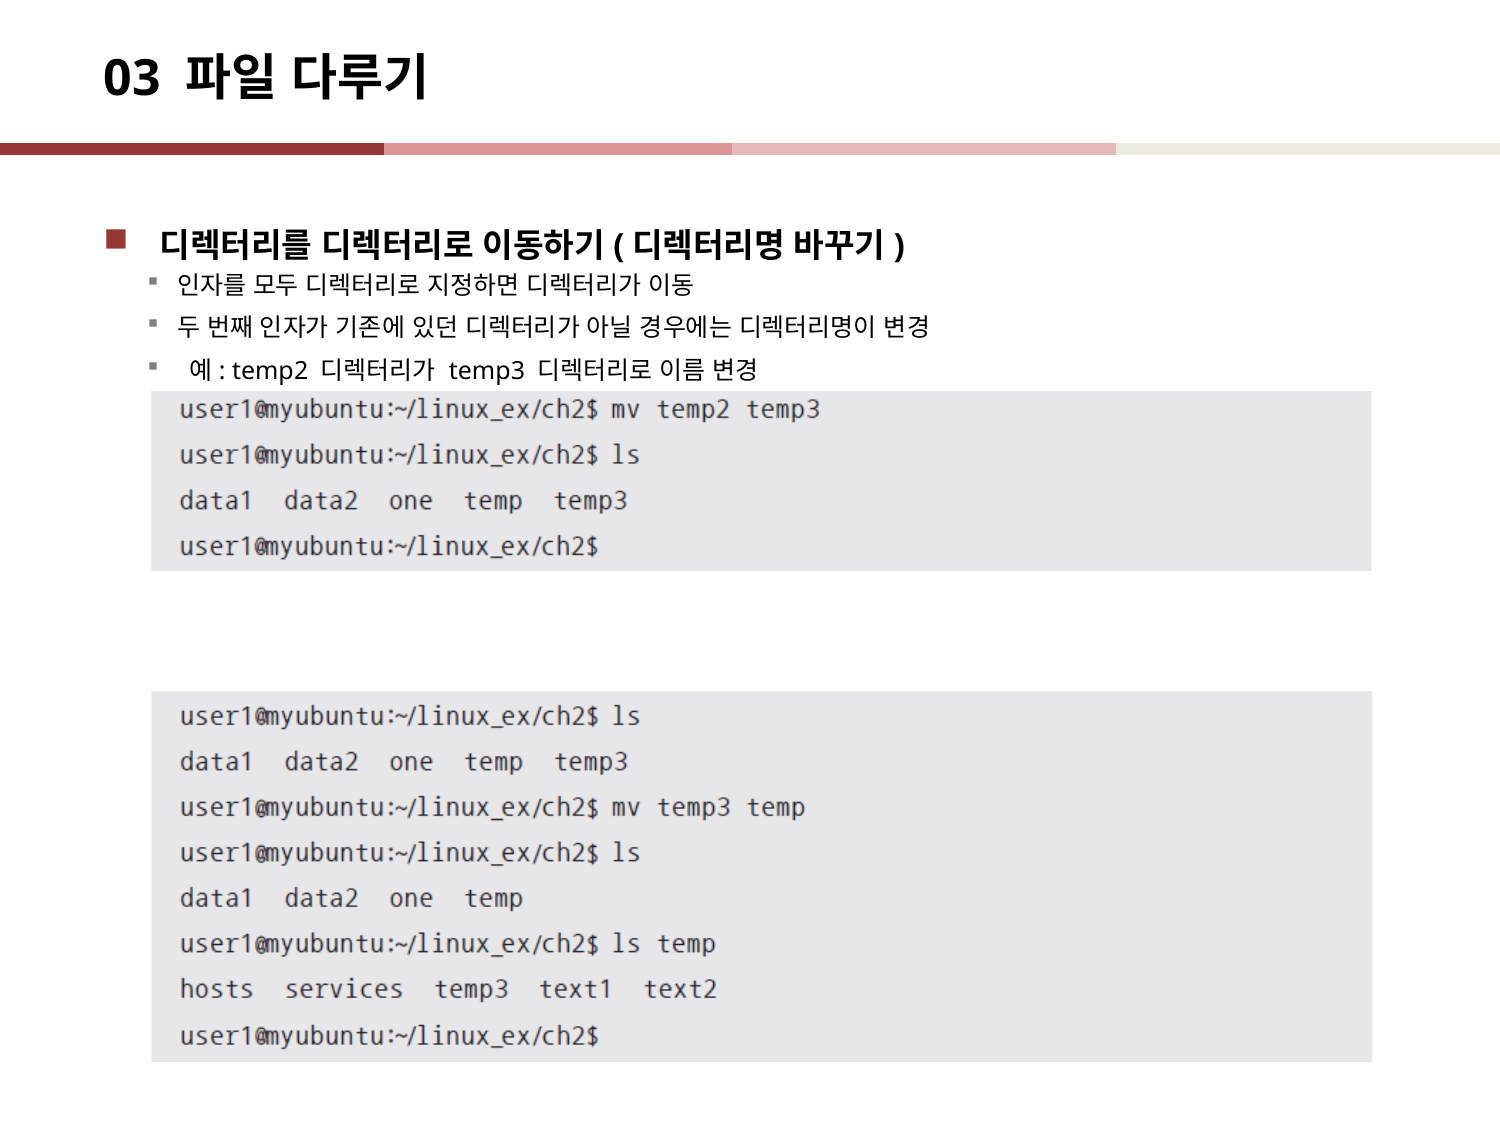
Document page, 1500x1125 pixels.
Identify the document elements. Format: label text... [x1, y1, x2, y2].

title 03 파일 다루기 [88, 30, 1330, 121]
picture [147, 391, 1377, 571]
list 디렉터리를 디렉터리로 이동하기(디렉터리명 바꾸기) 인자를 모두 디렉터리로 지정하면 디렉터리가 이동 두 번째 인자가 기존에 있던 디렉터리가 아닐 경우에는 디렉터리명이 변경 예: temp2 디렉터리가 temp3 디렉터리로 이름 변경 두 번째 인자가 기존에 있던 디렉터리일 경우, 원본 디렉터리가 두 번째 인자로 지정된 디렉터리 아래로 이동 예: temp3 디렉터리가 temp 디렉터리 아래로 이동 [88, 196, 1448, 1083]
picture [146, 691, 1379, 1063]
